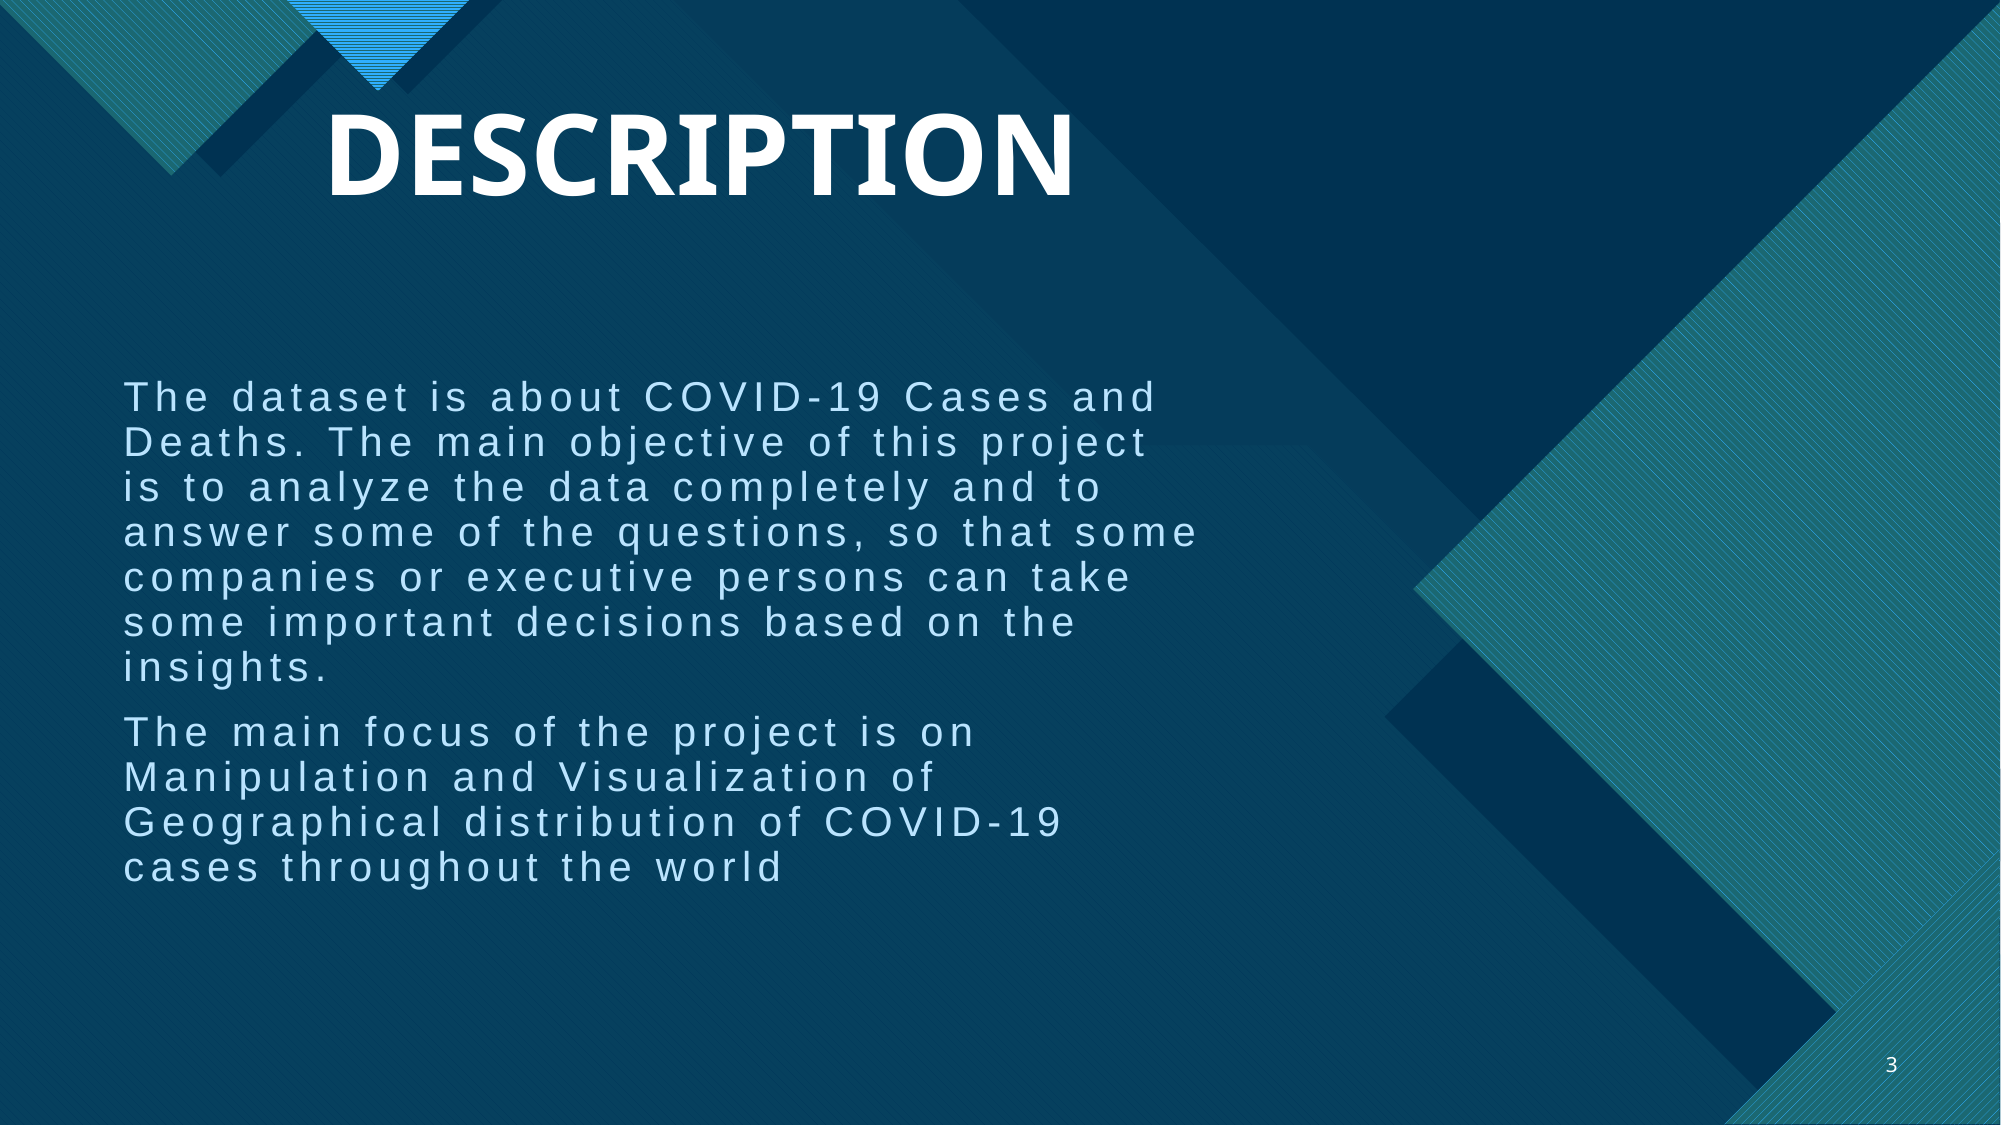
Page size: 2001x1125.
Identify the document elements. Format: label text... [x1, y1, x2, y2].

list The dataset is about COVID-19 Cases and Deaths. The main objective of this project is to analyze the data completely and to answer some of the questions, so that some companies or executive persons can take some important decisions based on the insights. The main focus of the project is on Manipulation and Visualization of Geographical distribution of COVID-19 cases throughout the world [108, 367, 1225, 962]
title DESCRIPTION [307, 86, 1584, 228]
slide_number 3 [1845, 1035, 1913, 1096]
